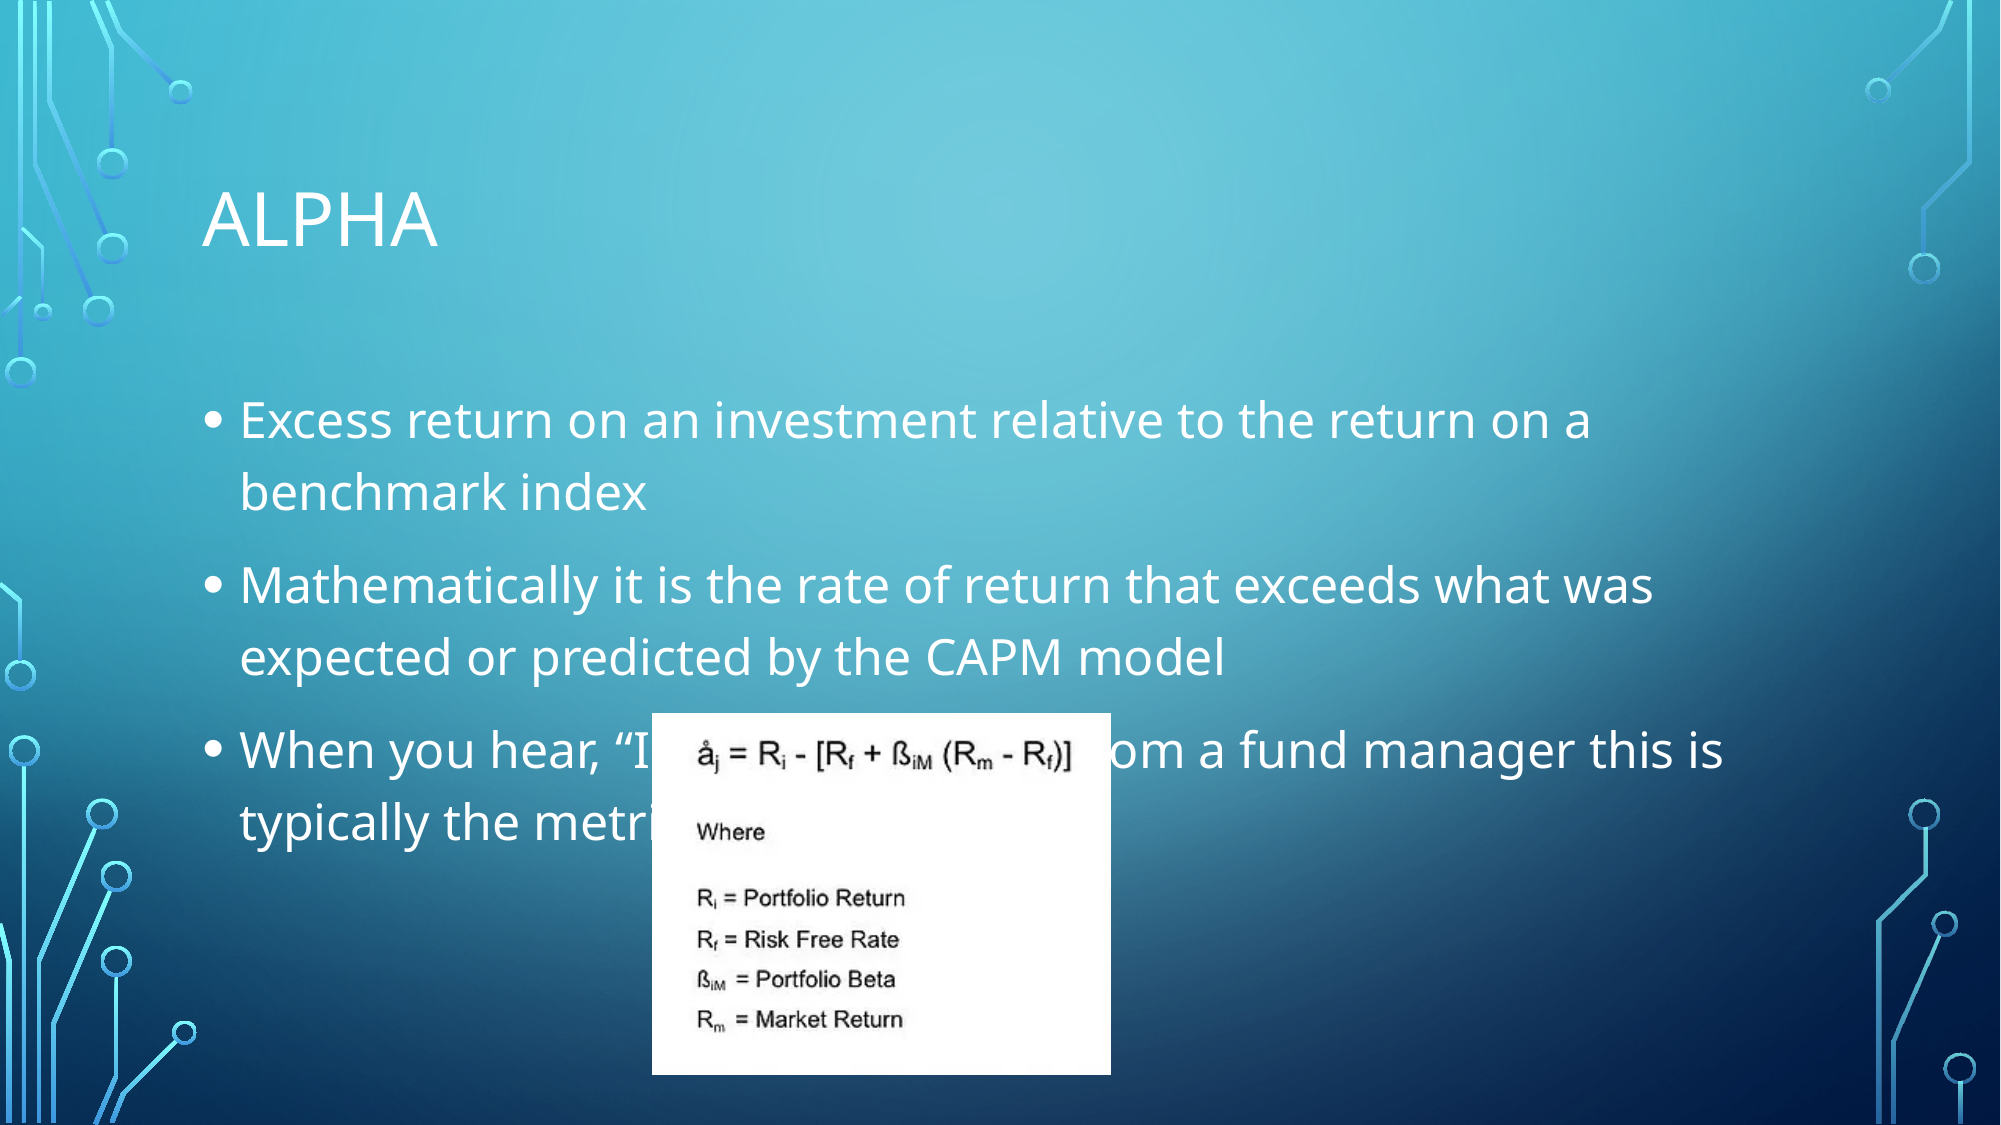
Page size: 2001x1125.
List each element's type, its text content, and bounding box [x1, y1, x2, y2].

picture [652, 713, 1111, 1076]
title Alpha [187, 101, 1813, 344]
list Excess return on an investment relative to the return on a benchmark index Mathematically it is the rate of return that exceeds what was expected or predicted by the CAPM model When you hear, “I beat the market” from a fund manager this is typically the metric they will cite [187, 369, 1813, 950]
